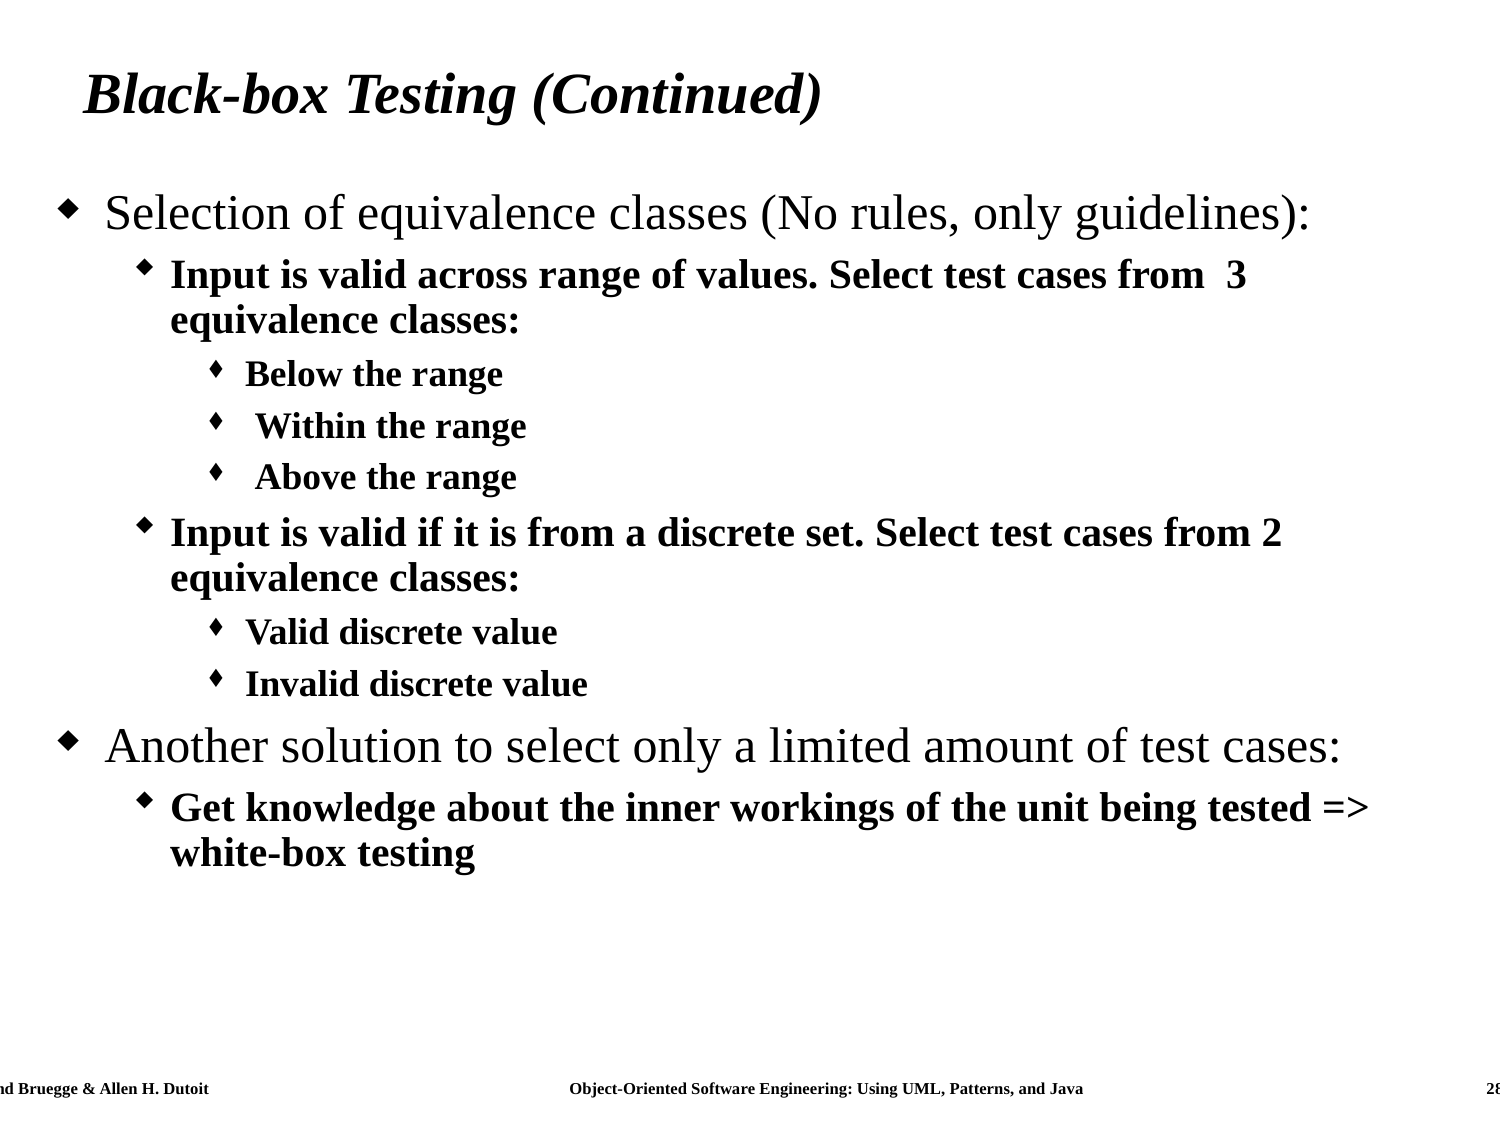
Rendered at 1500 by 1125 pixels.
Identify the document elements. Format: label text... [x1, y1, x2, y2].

title Black-box Testing (Continued) [68, 36, 1407, 153]
list Selection of equivalence classes (No rules, only guidelines): Input is valid across range of values. Select test cases from 3 equivalence classes: Below the range Within the range Above the range Input is valid if it is from a discrete set. Select test cases from 2 equivalence classes: Valid discrete value Invalid discrete value Another solution to select only a limited amount of test cases: Get knowledge about the inner workings of the unit being tested => white-box testing [42, 179, 1397, 967]
